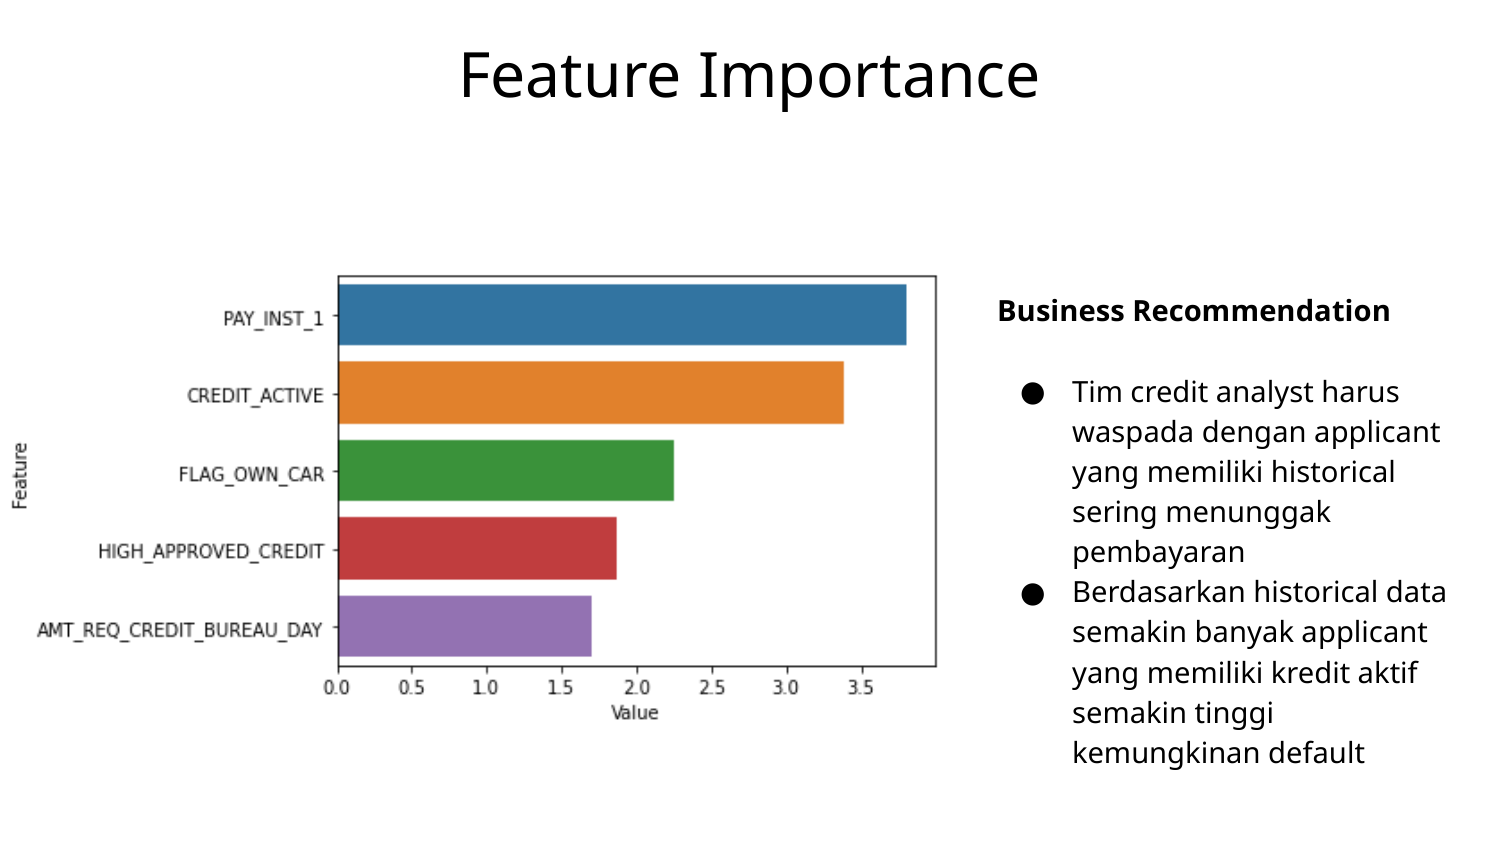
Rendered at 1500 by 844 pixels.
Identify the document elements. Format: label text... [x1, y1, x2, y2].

text_box Business Recommendation Tim credit analyst harus waspada dengan applicant yang memiliki historical sering menunggak pembayaran Berdasarkan historical data semakin banyak applicant yang memiliki kredit aktif semakin tinggi kemungkinan default [982, 272, 1479, 785]
title Feature Importance [75, 33, 1425, 113]
picture [0, 265, 948, 734]
